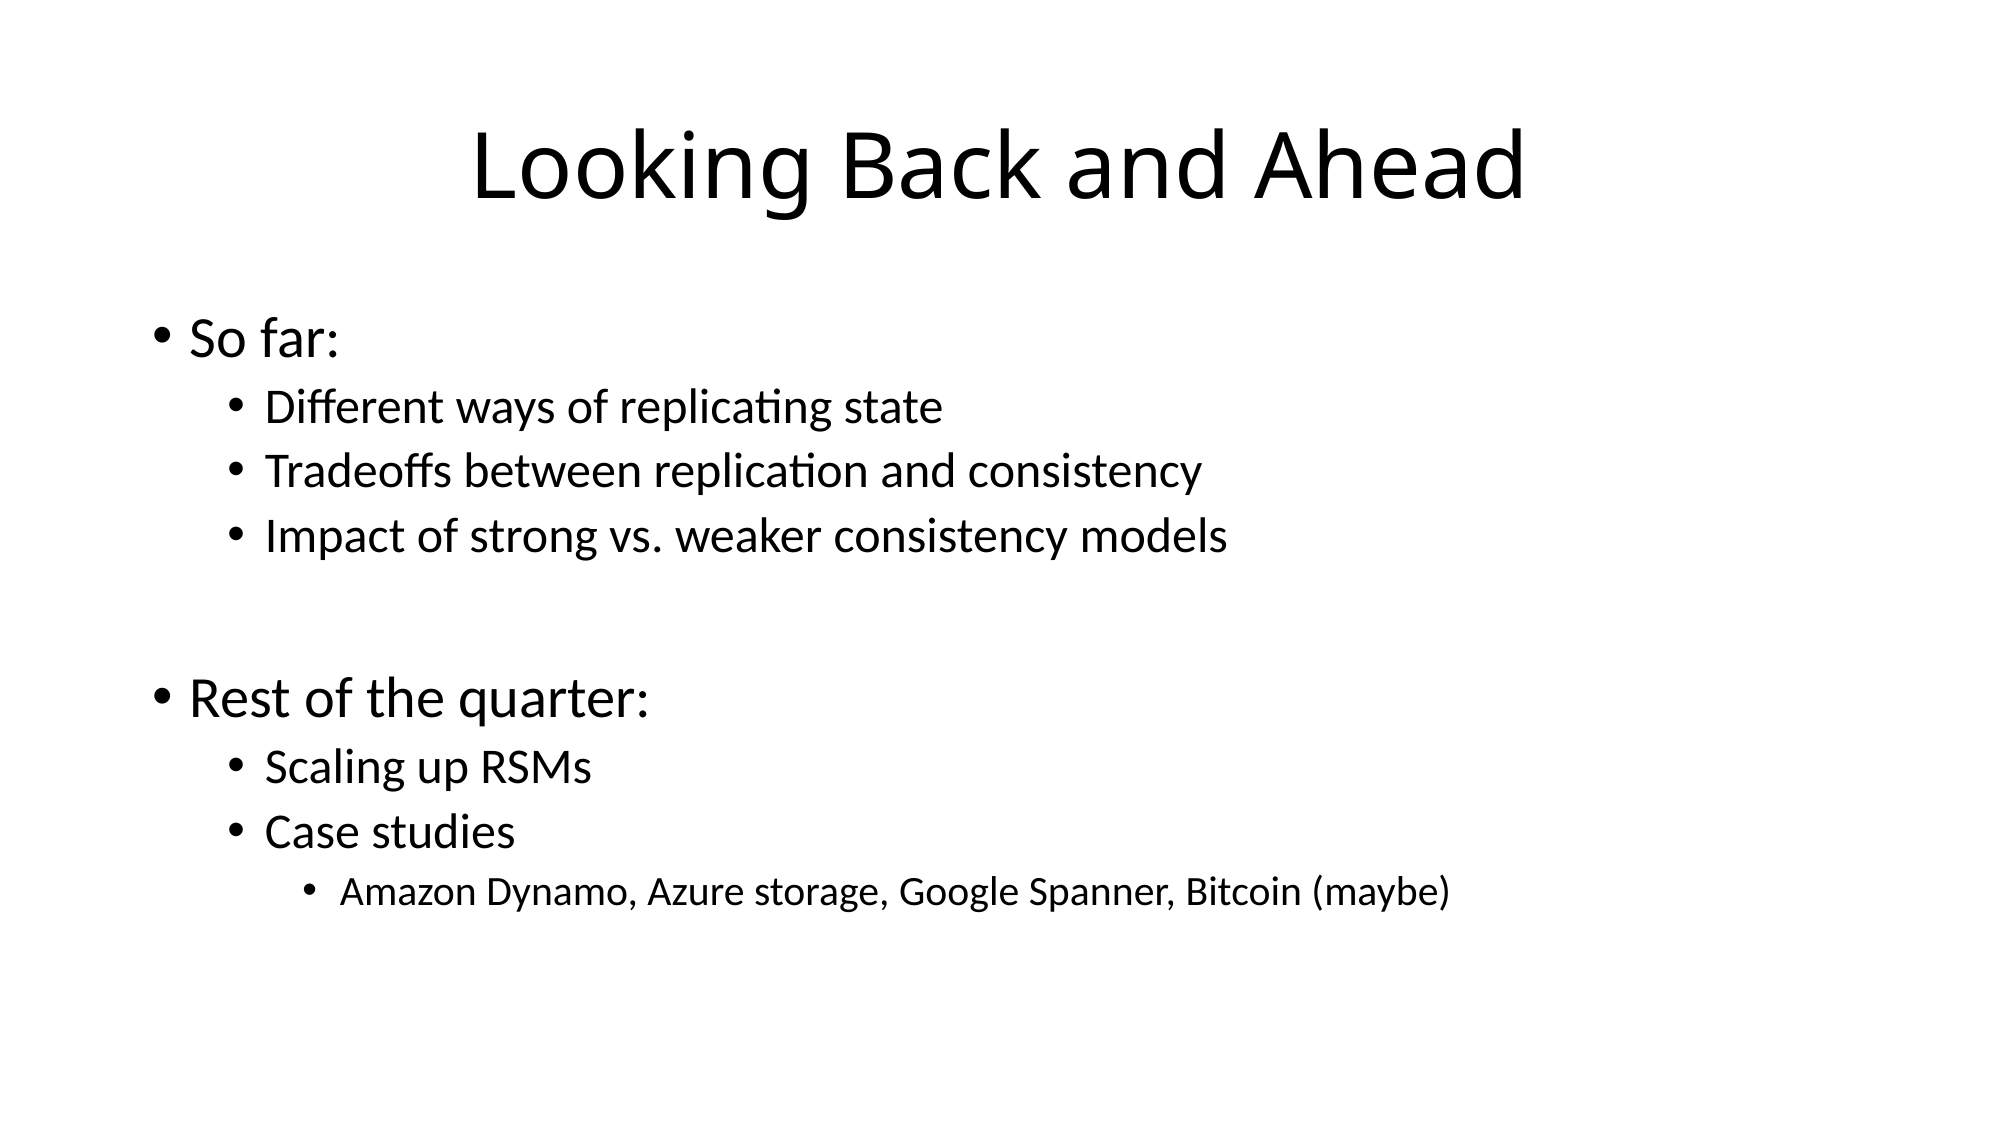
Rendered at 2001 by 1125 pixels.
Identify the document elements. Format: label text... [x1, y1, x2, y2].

list So far: Different ways of replicating state Tradeoffs between replication and consistency Impact of strong vs. weaker consistency models Rest of the quarter: Scaling up RSMs Case studies Amazon Dynamo, Azure storage, Google Spanner, Bitcoin (maybe) [137, 299, 1863, 1014]
title Looking Back and Ahead [137, 59, 1863, 278]
